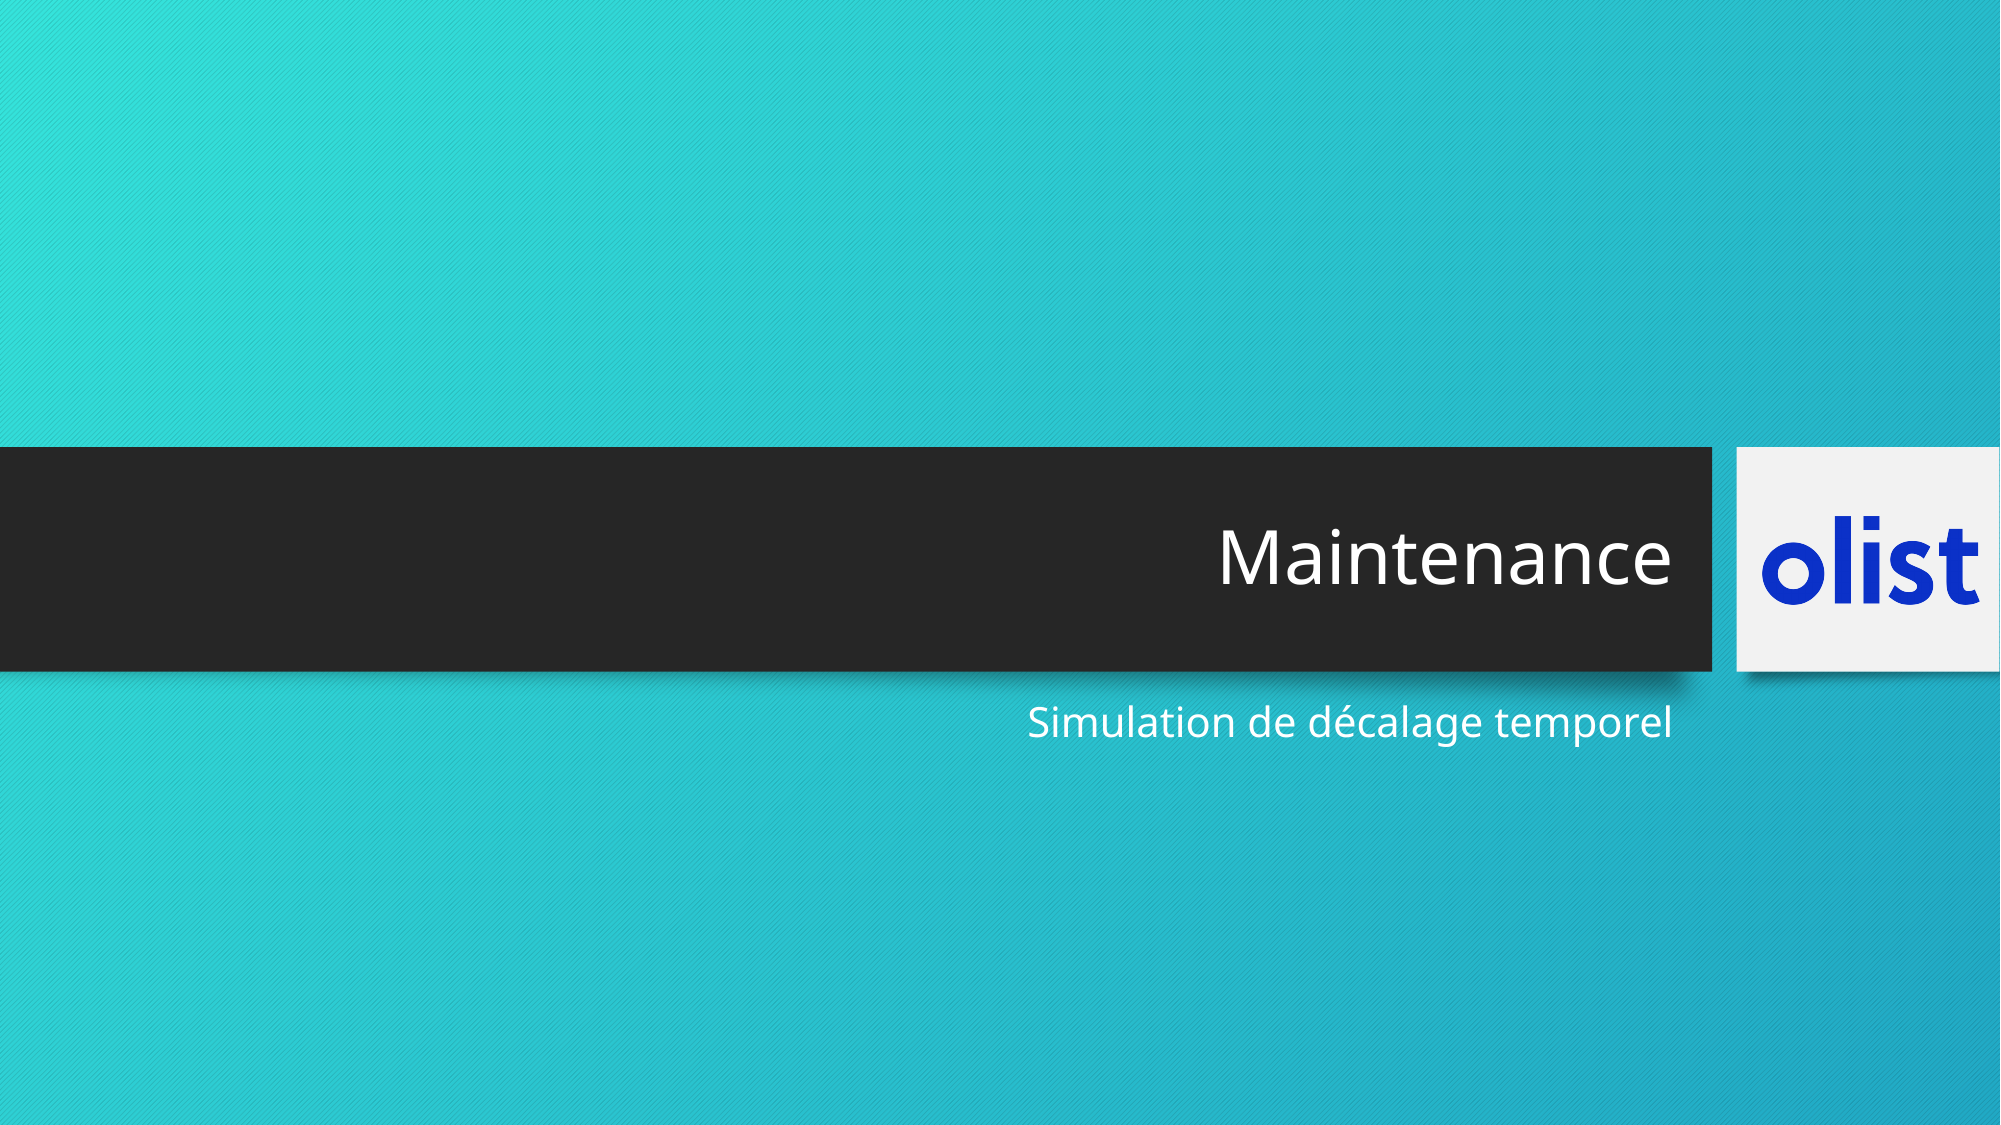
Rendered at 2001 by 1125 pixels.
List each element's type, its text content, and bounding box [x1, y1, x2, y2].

picture [0, 672, 1713, 724]
title Maintenance [111, 470, 1689, 650]
list Simulation de décalage temporel [111, 694, 1689, 974]
picture [1761, 515, 1980, 605]
picture [1736, 672, 2000, 695]
